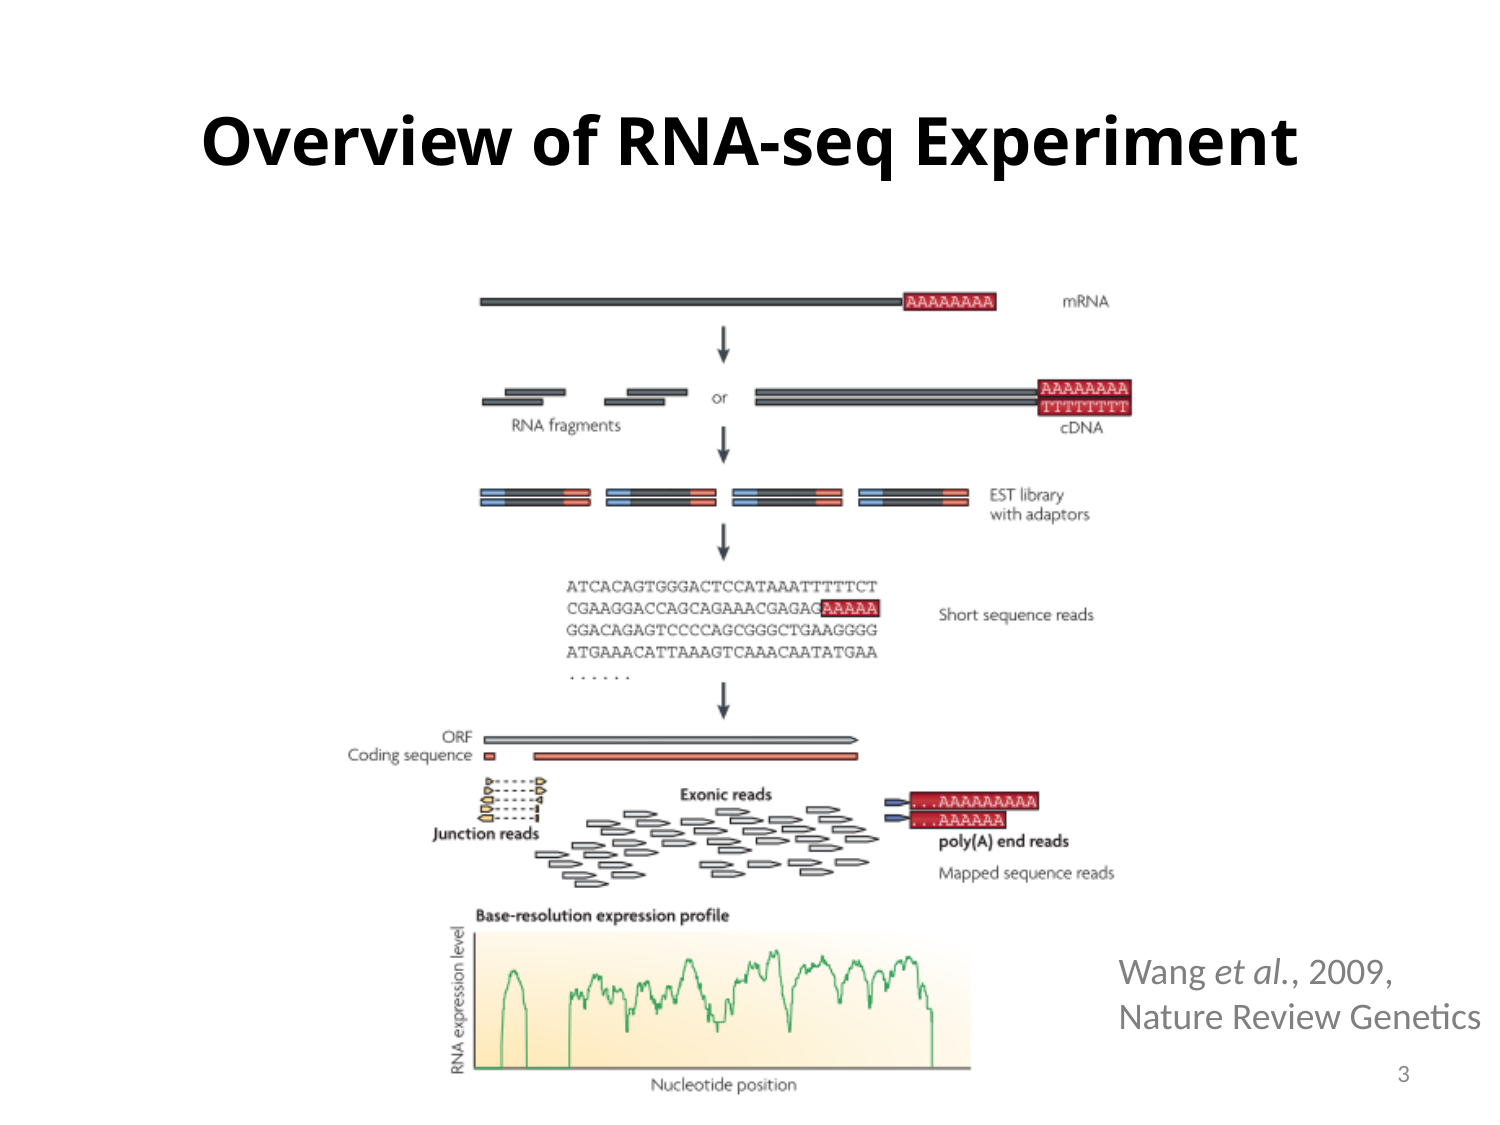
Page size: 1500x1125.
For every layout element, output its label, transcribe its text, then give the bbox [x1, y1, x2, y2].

text_box Wang et al., 2009, Nature Review Genetics [1146, 939, 1497, 1045]
title Overview of RNA-seq Experiment [75, 45, 1425, 233]
slide_number 3 [1146, 1045, 1425, 1103]
picture [326, 264, 1142, 1103]
